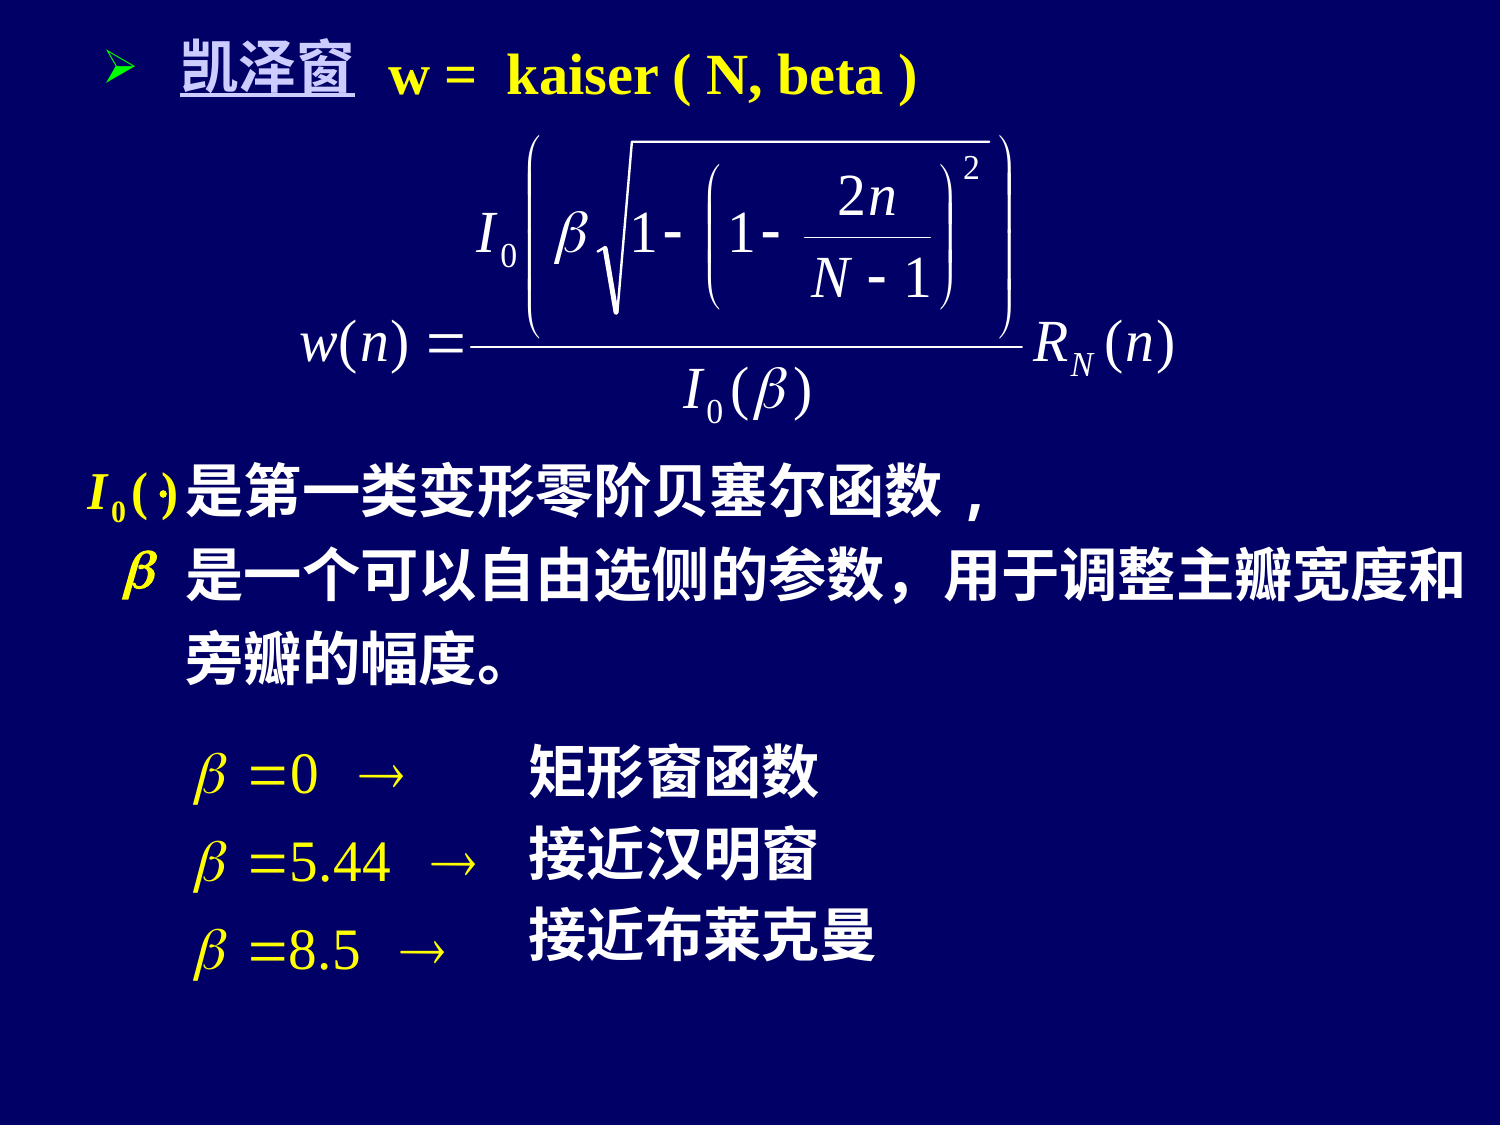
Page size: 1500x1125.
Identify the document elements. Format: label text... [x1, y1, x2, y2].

text_box w = kaiser ( N, beta ) [373, 28, 949, 114]
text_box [290, 122, 1185, 432]
text_box 凯泽窗 [87, 22, 371, 122]
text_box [76, 432, 1483, 701]
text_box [183, 727, 975, 991]
